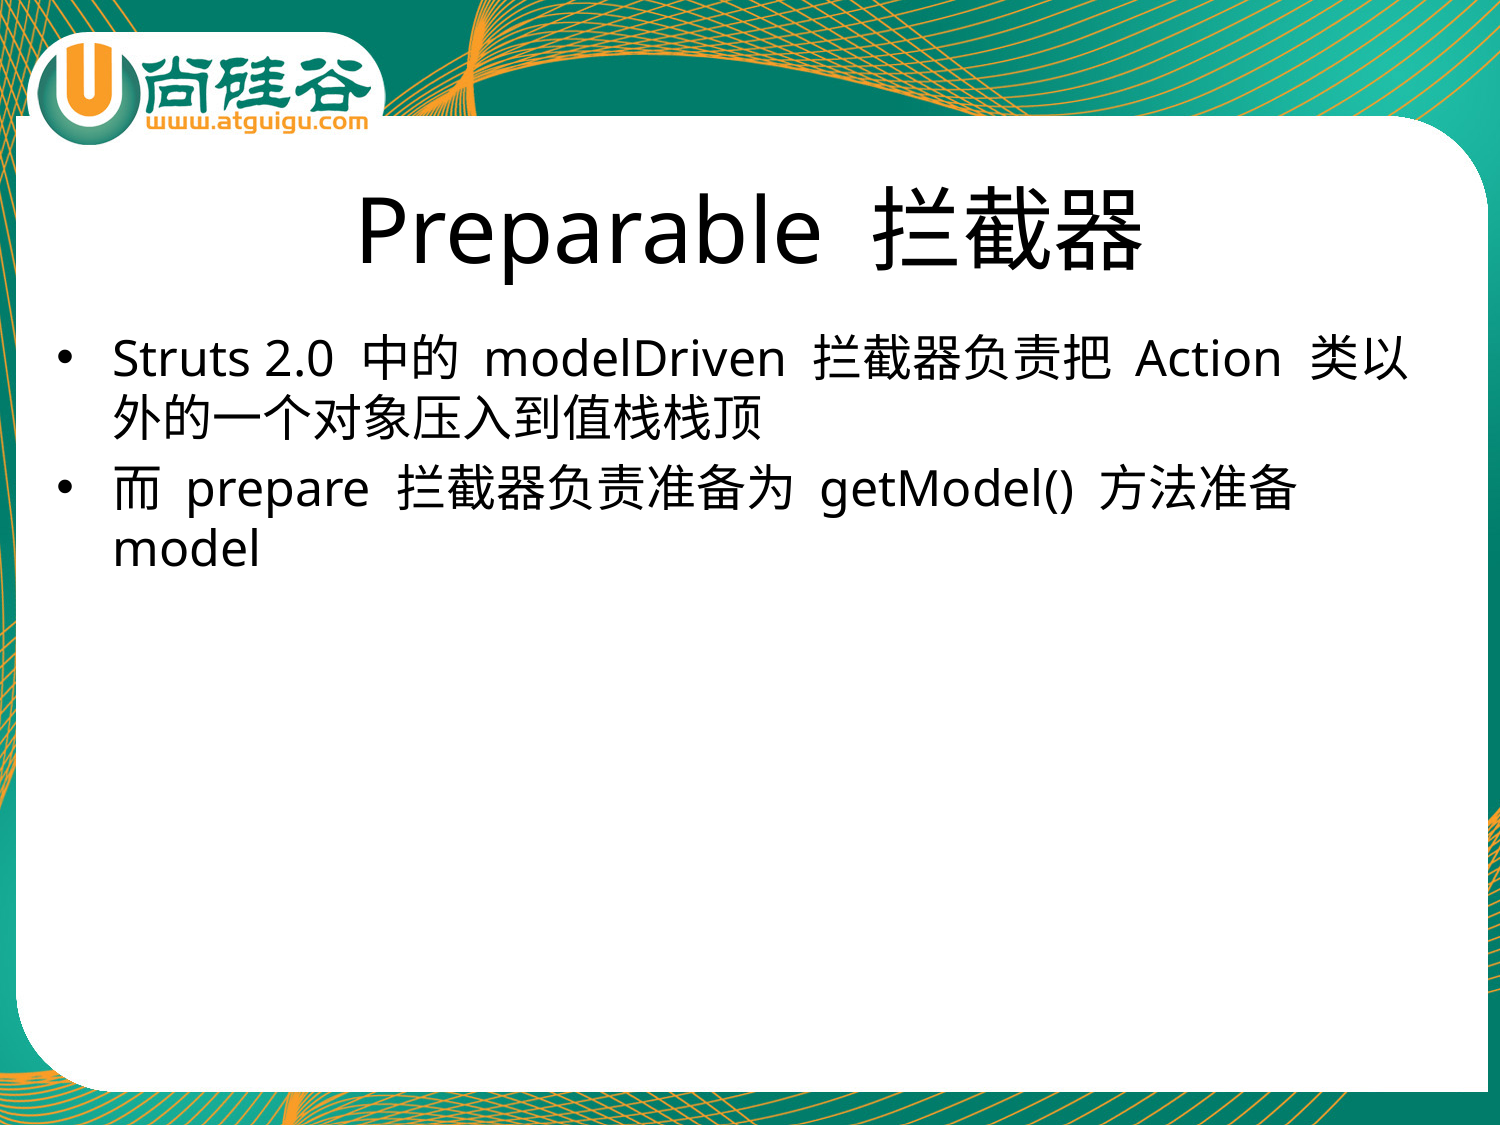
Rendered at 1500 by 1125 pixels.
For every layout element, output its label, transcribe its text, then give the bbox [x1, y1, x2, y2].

picture [0, 0, 1500, 1125]
title Preparable 拦截器 [112, 123, 1388, 319]
list Struts 2.0 中的 modelDriven 拦截器负责把 Action 类以外的一个对象压入到值栈栈顶 而 prepare 拦截器负责准备为 getModel() 方法准备 model [41, 319, 1459, 610]
